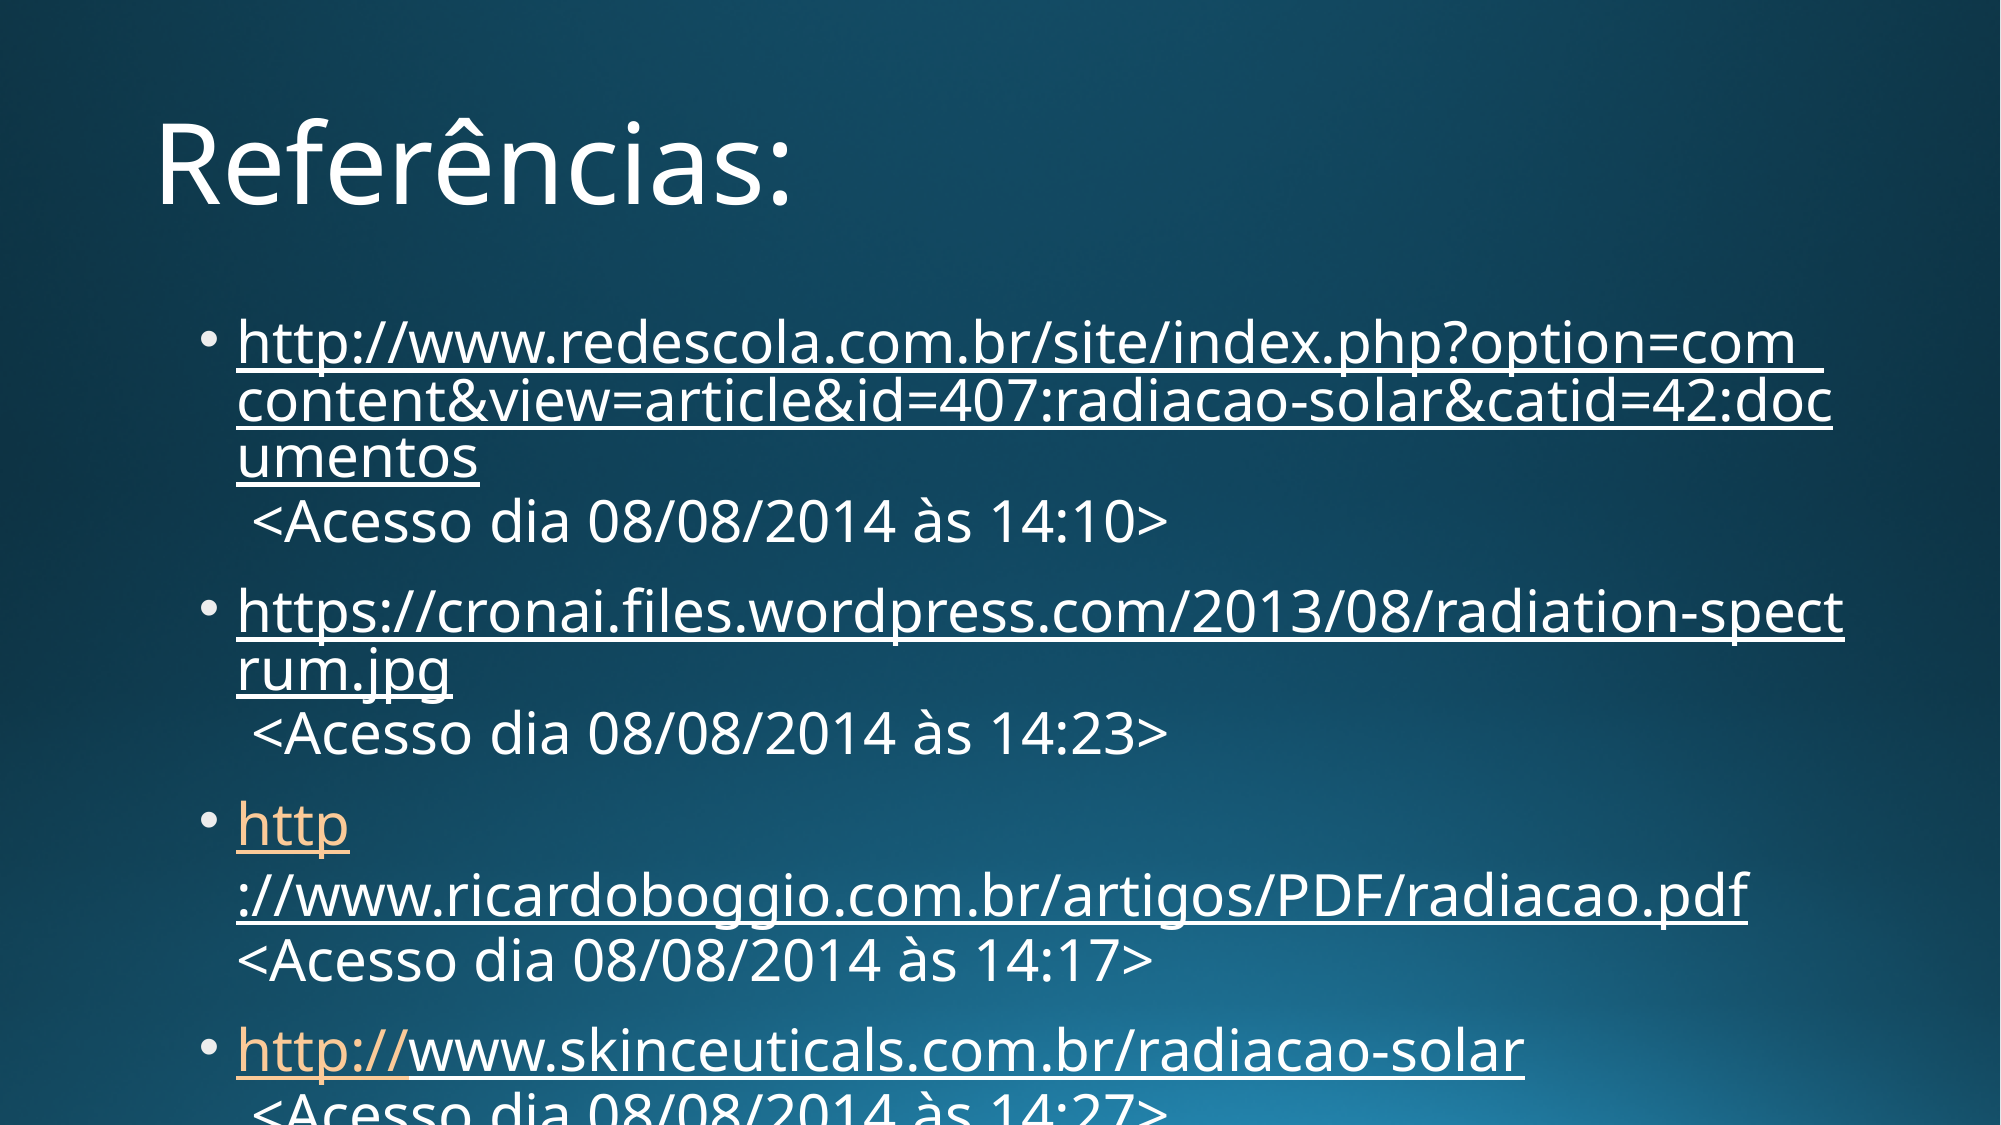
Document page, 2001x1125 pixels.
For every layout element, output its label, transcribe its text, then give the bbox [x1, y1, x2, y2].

title Referências: [137, 59, 1863, 278]
picture [0, 0, 2001, 1125]
list http://www.redescola.com.br/site/index.php?option=com_content&view=article&id=407:radiacao-solar&catid=42:documentos <Acesso dia 08/08/2014 às 14:10> https://cronai.files.wordpress.com/2013/08/radiation-spectrum.jpg <Acesso dia 08/08/2014 às 14:23> http://www.ricardoboggio.com.br/artigos/PDF/radiacao.pdf <Acesso dia 08/08/2014 às 14:17> http://www.skinceuticals.com.br/radiacao-solar <Acesso dia 08/08/2014 às 14:27> [183, 299, 1863, 1014]
